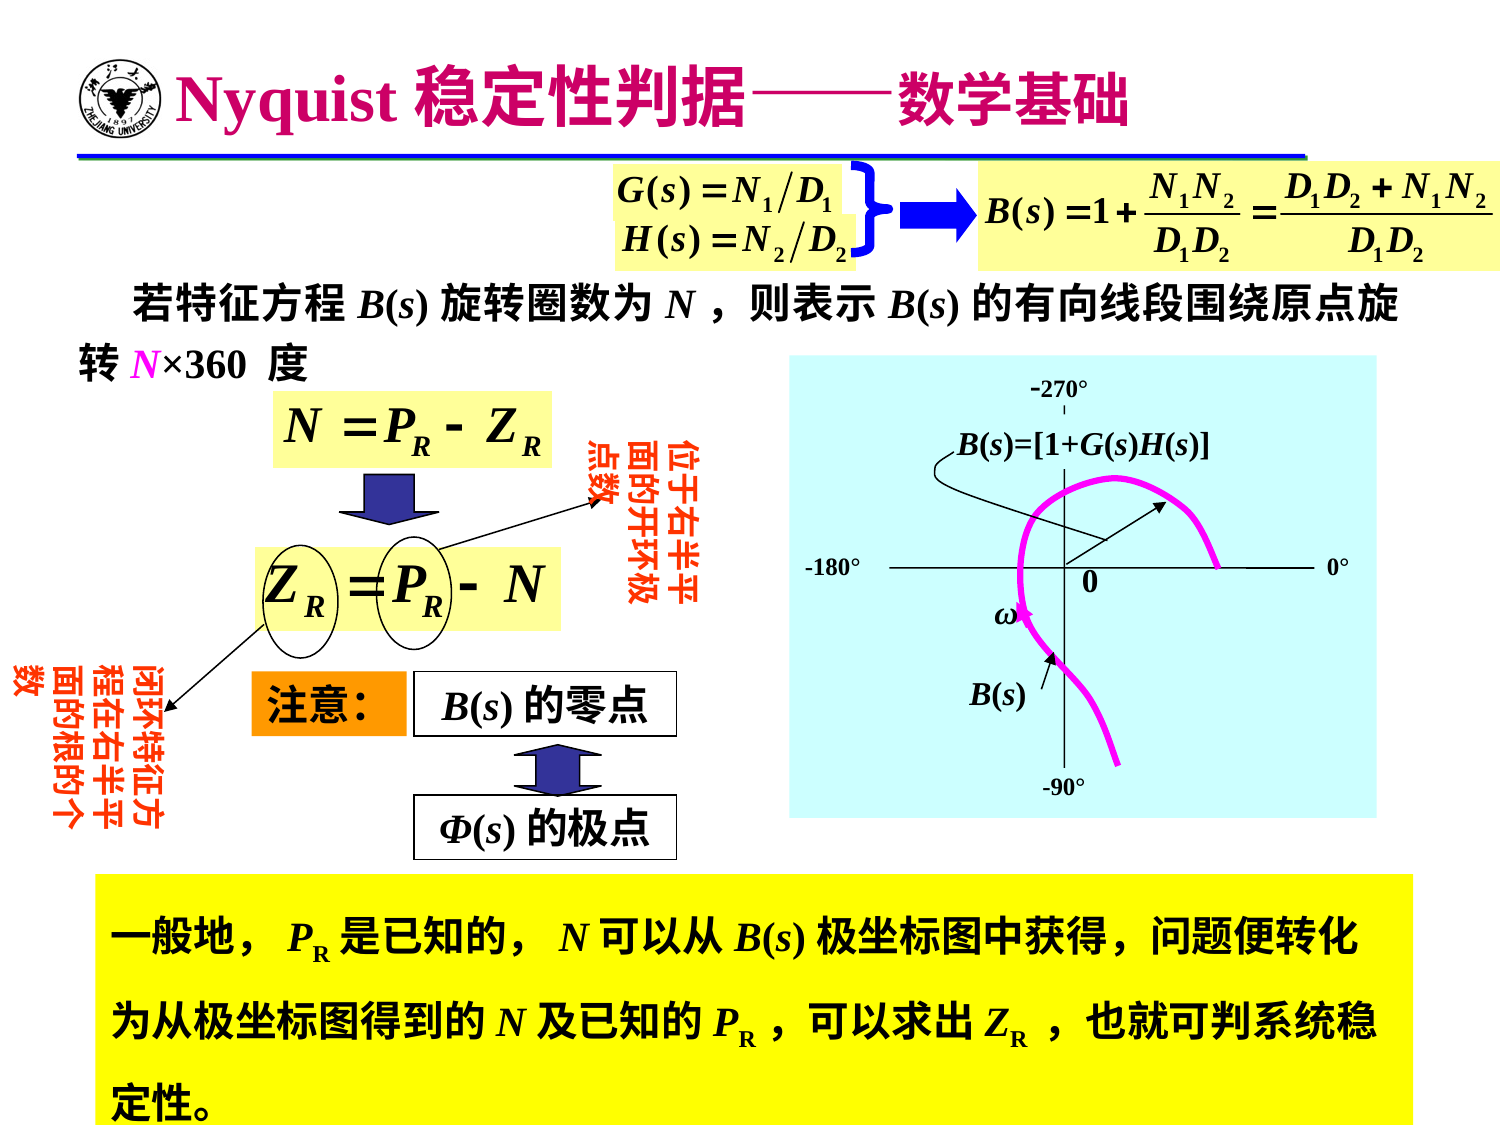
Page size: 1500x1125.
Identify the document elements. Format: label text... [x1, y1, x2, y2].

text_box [789, 355, 1377, 819]
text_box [612, 160, 1500, 272]
text_box 一般地，PR是已知的，N可以从B(s)极坐标图中获得，问题便转化为从极坐标图得到的N及已知的PR，可以求出ZR ，也就可判系统稳定性。 [95, 874, 1414, 1125]
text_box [26, 544, 339, 875]
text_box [376, 424, 713, 650]
text_box Nyquist稳定性判据——数学基础 [160, 26, 1380, 157]
picture [78, 58, 160, 139]
text_box 若特征方程B(s)旋转圈数为N，则表示B(s)的有向线段围绕原点旋转N×360 度 [64, 259, 1414, 394]
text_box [343, 671, 677, 862]
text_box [272, 390, 553, 469]
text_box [254, 474, 371, 631]
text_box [928, 414, 1219, 767]
